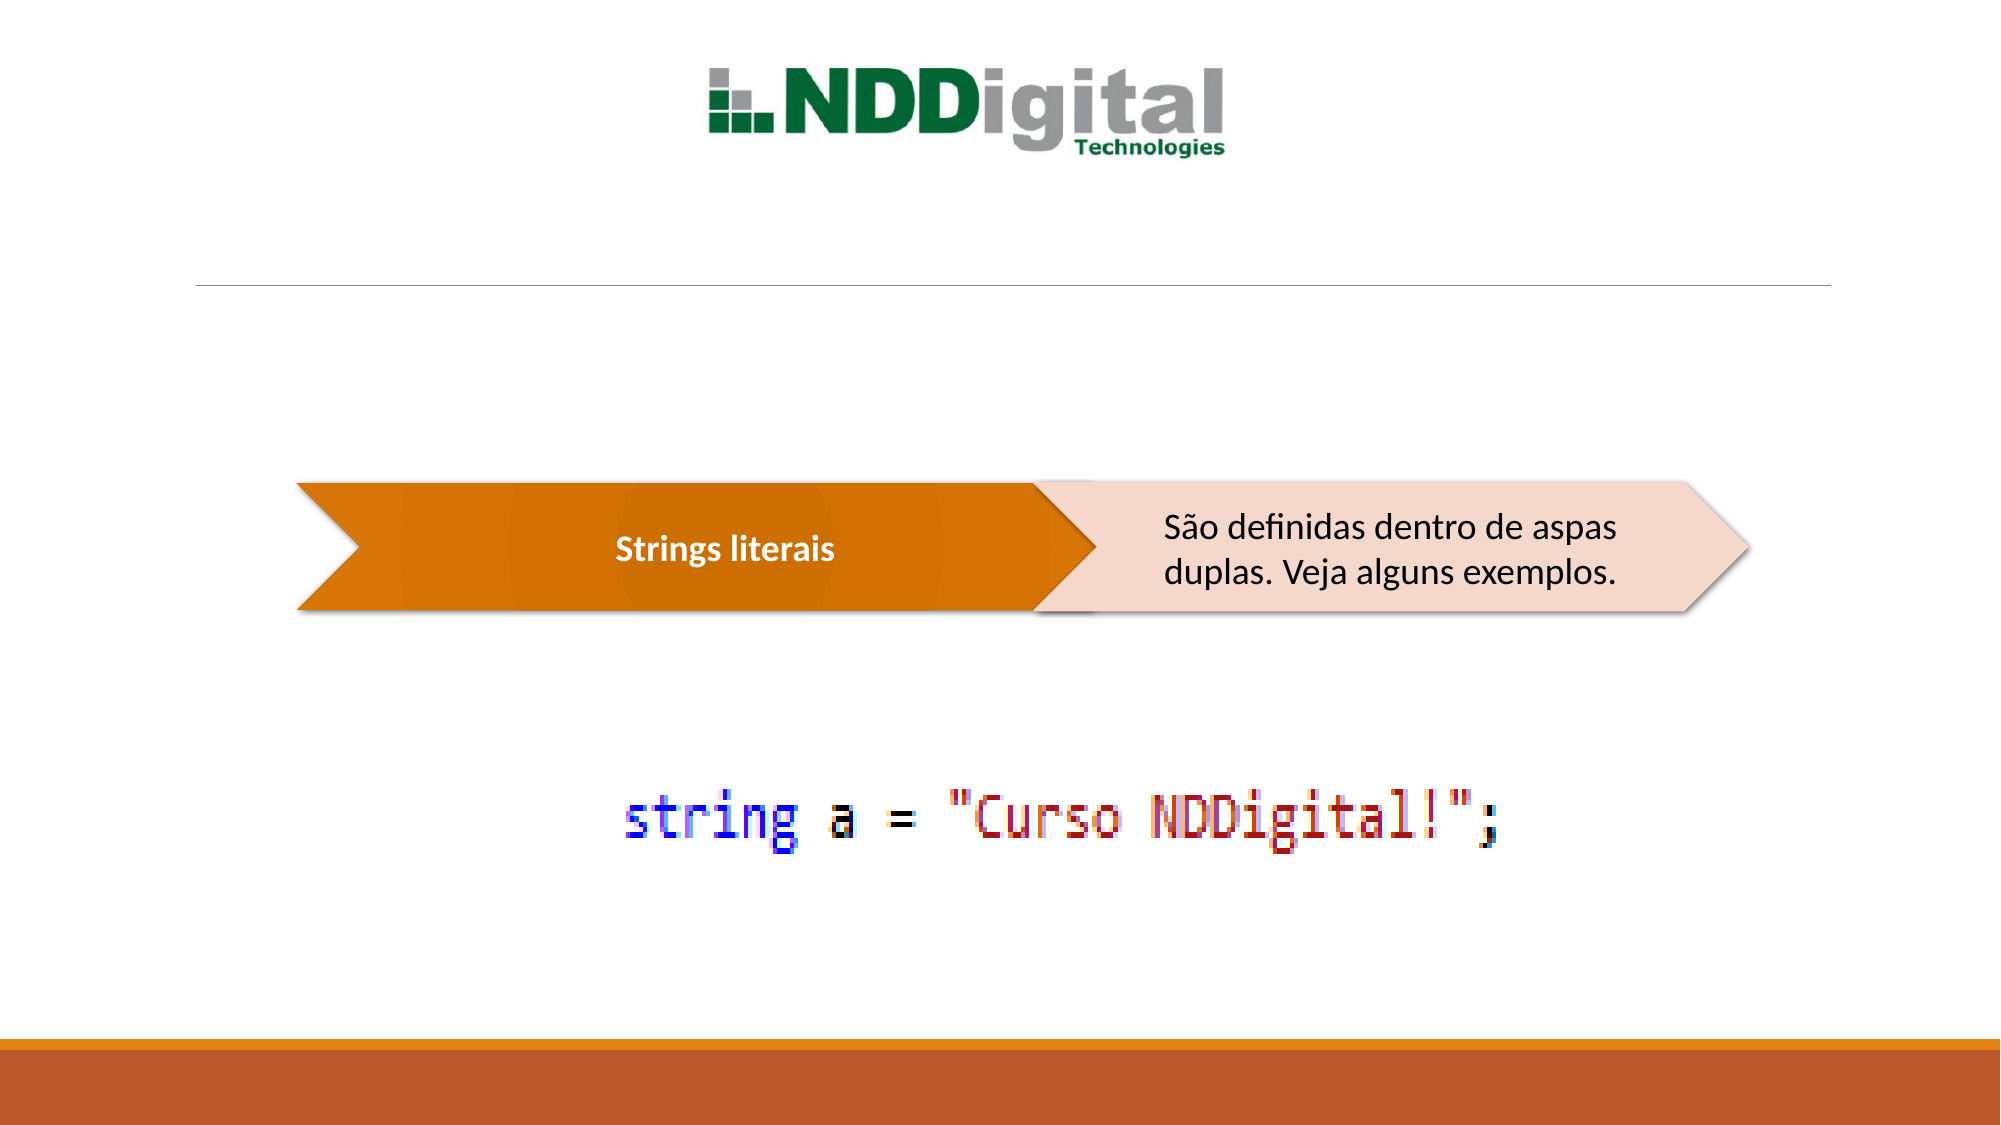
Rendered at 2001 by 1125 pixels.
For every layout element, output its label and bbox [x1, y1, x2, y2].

picture [684, 0, 1249, 180]
picture [596, 752, 1530, 893]
text_box [295, 386, 1748, 707]
